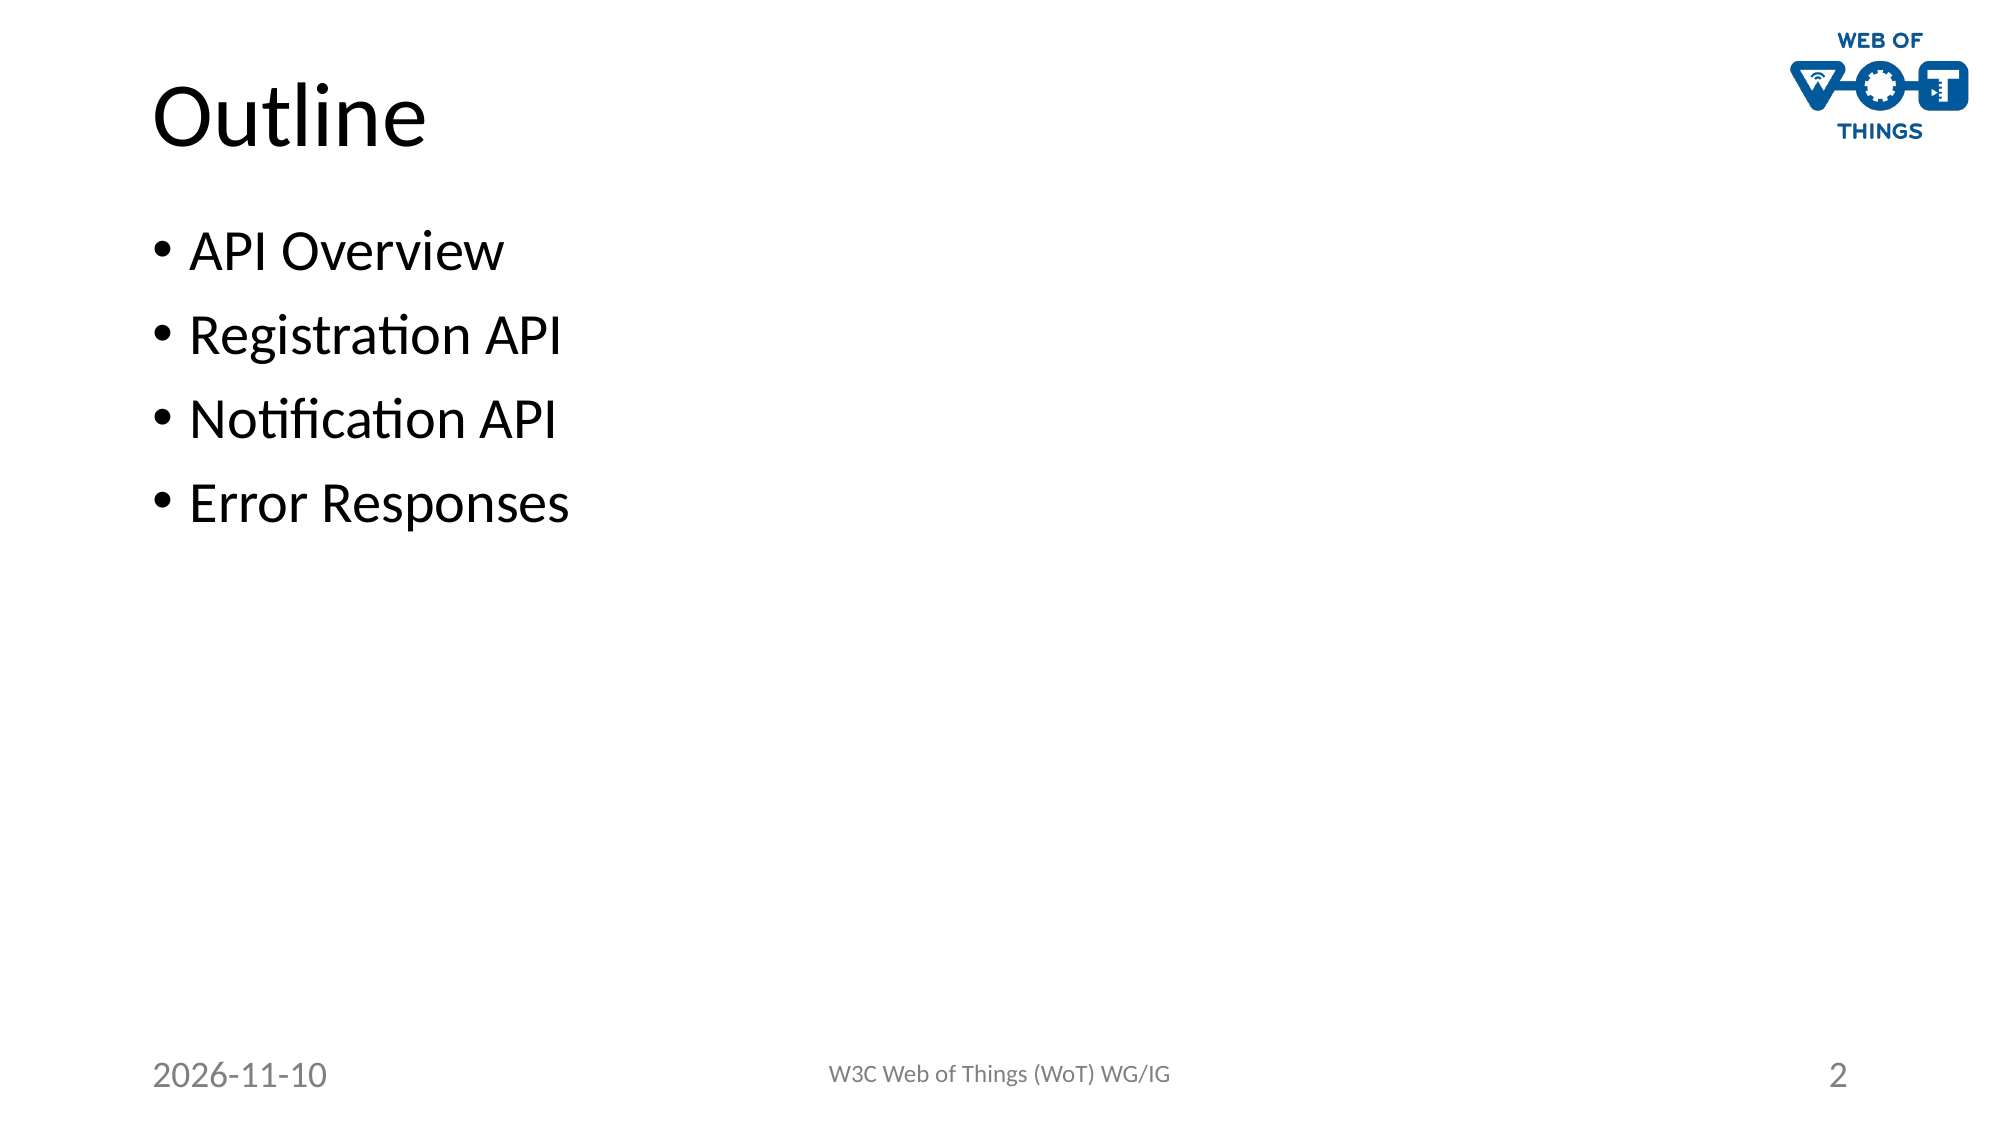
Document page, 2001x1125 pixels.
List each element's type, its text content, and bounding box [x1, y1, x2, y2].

slide_number 2 [1412, 1042, 1863, 1103]
list API Overview Registration API Notification API Error Responses [137, 212, 1863, 1014]
title Outline [137, 59, 1863, 212]
picture [1773, 22, 1985, 149]
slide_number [137, 1042, 588, 1103]
footer W3C Web of Things (WoT) WG/IG [662, 1042, 1338, 1103]
